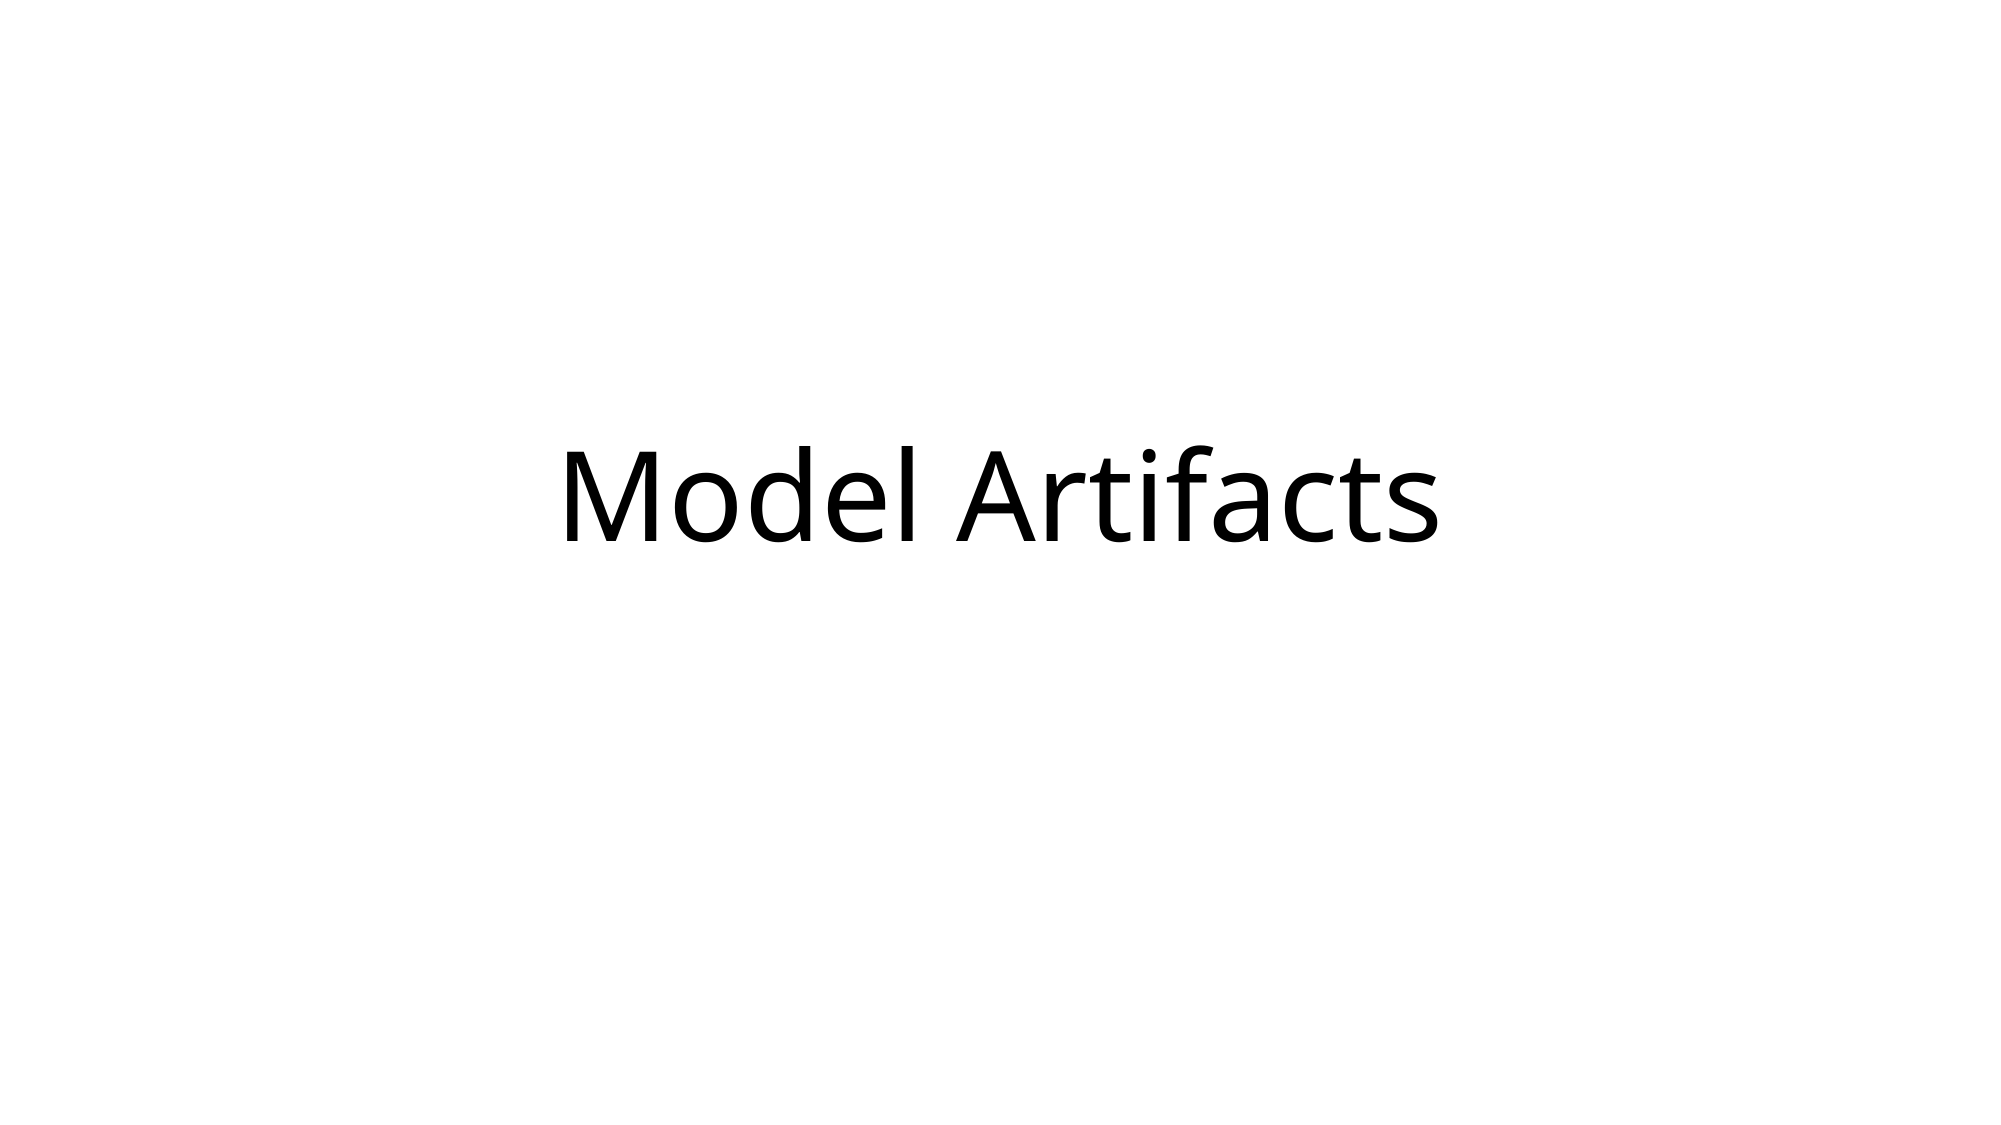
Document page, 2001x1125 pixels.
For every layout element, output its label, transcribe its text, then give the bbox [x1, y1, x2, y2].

title Model Artifacts [249, 184, 1750, 576]
